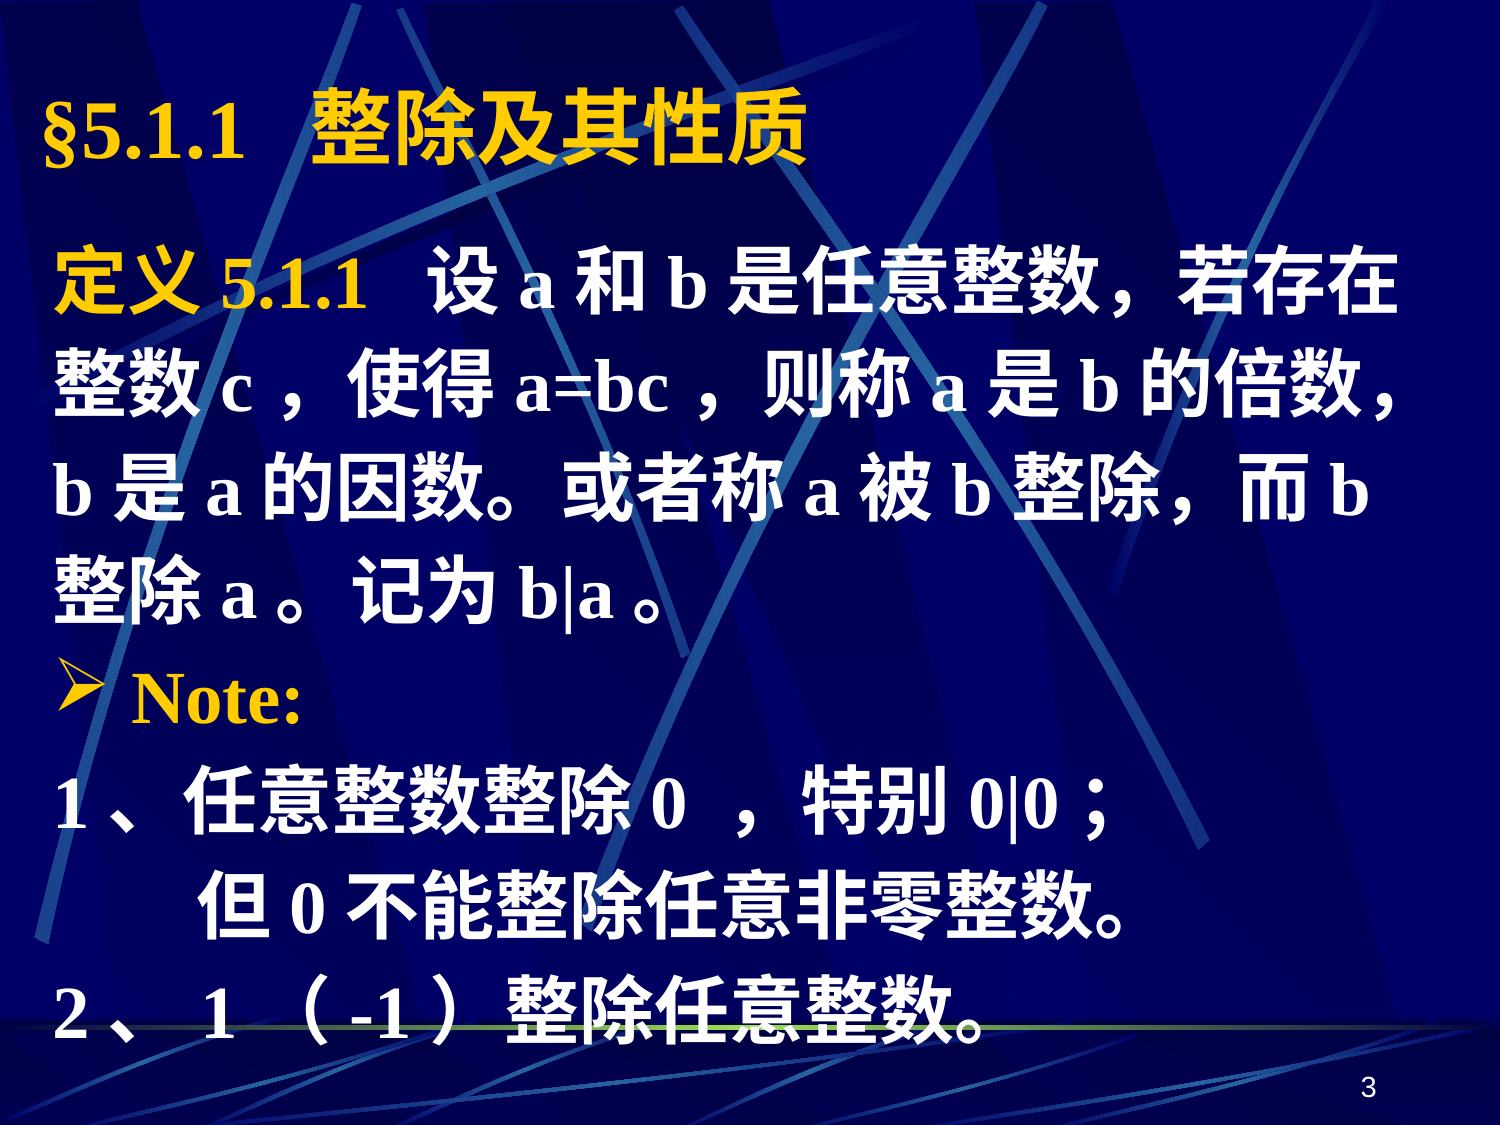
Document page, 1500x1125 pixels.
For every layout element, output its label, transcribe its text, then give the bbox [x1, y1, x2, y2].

title §5.1.1 整除及其性质 [24, 66, 1301, 184]
slide_number 3 [1079, 1035, 1393, 1111]
list 定义5.1.1 设a和b是任意整数，若存在整数c，使得a=bc，则称a是b的倍数，b是a的因数。或者称a被b整除，而b整除a。记为b|a。 Note: 1、任意整数整除0 ，特别0|0； 但0不能整除任意非零整数。 2、1（-1）整除任意整数。 [37, 212, 1475, 1063]
